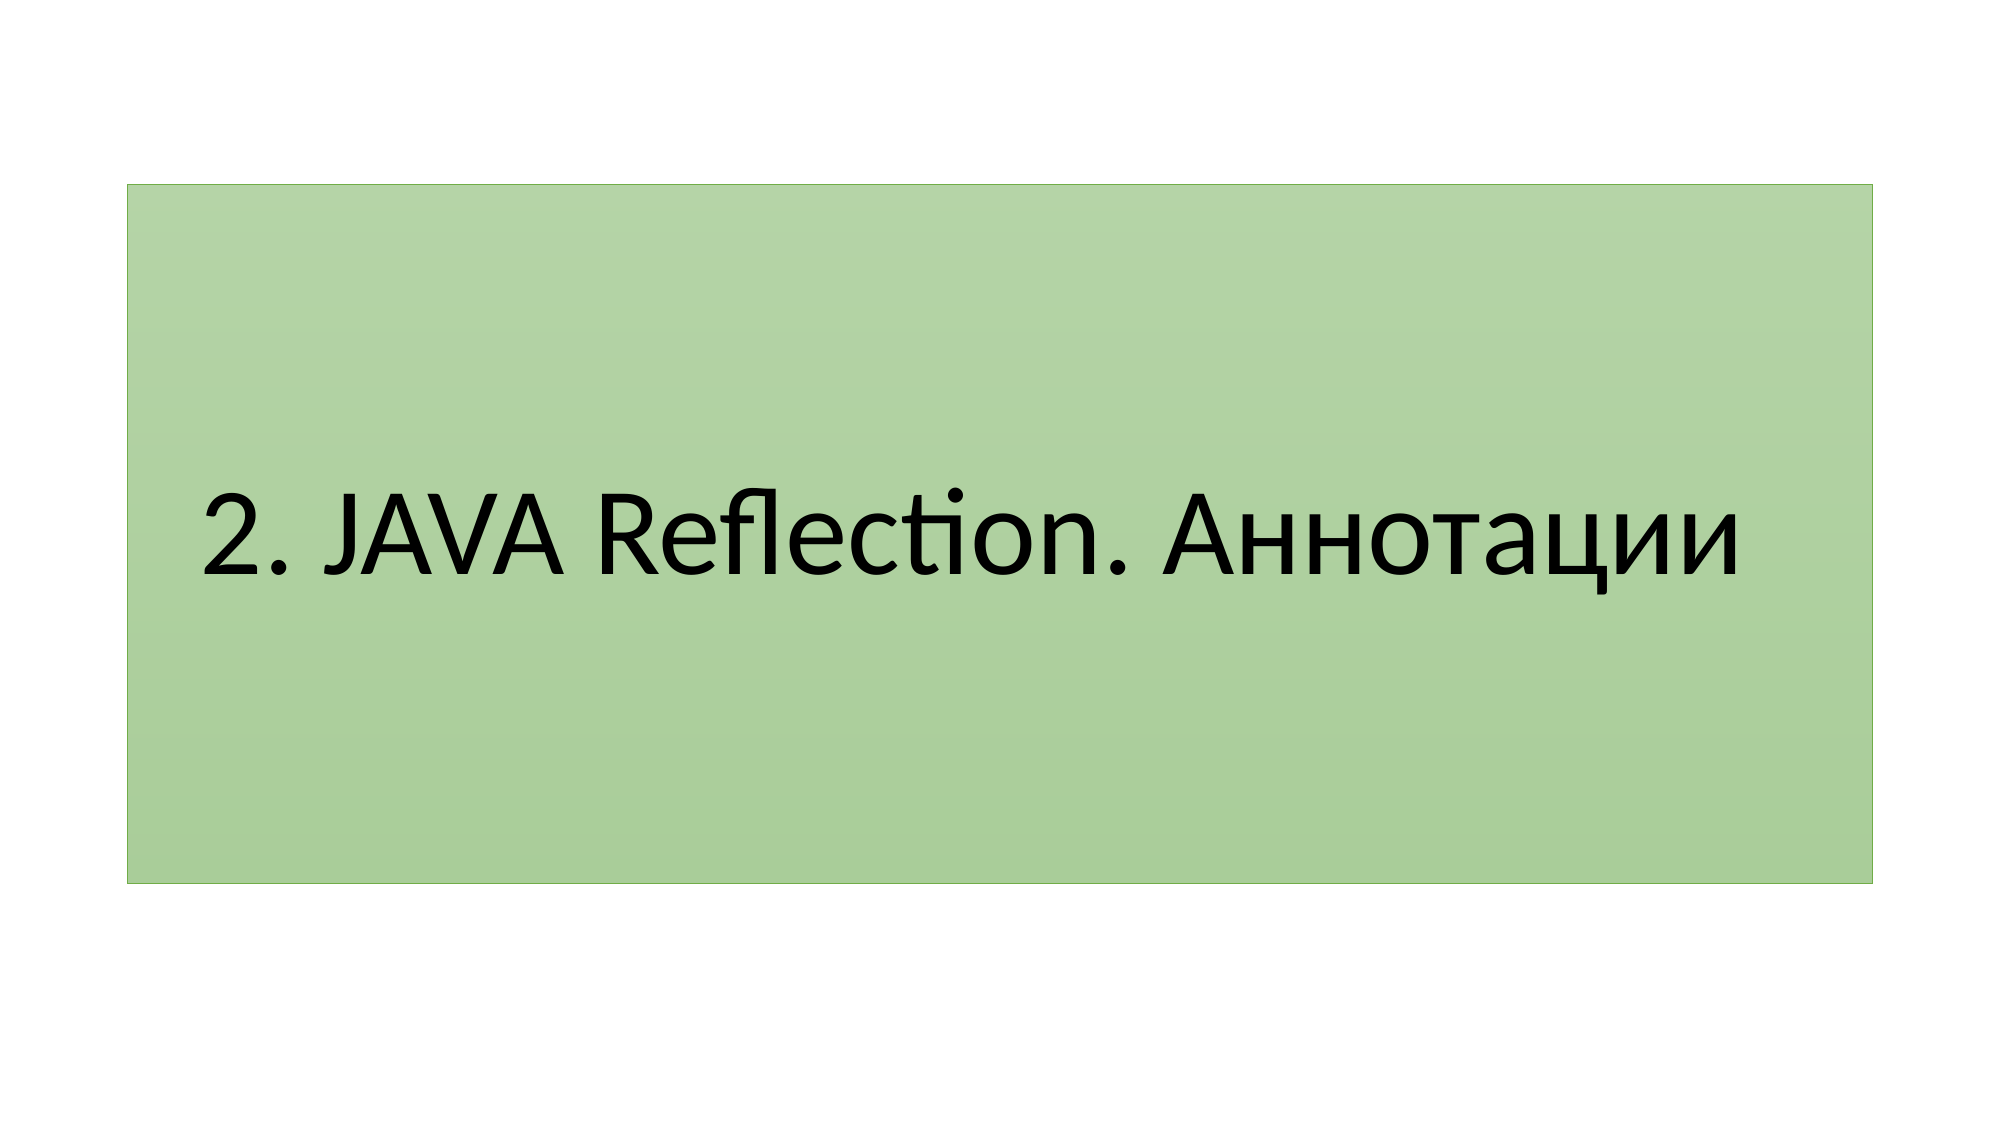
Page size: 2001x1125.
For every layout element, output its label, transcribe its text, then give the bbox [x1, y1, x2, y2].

title 2. JAVA Reflection. Аннотации [127, 184, 1873, 884]
